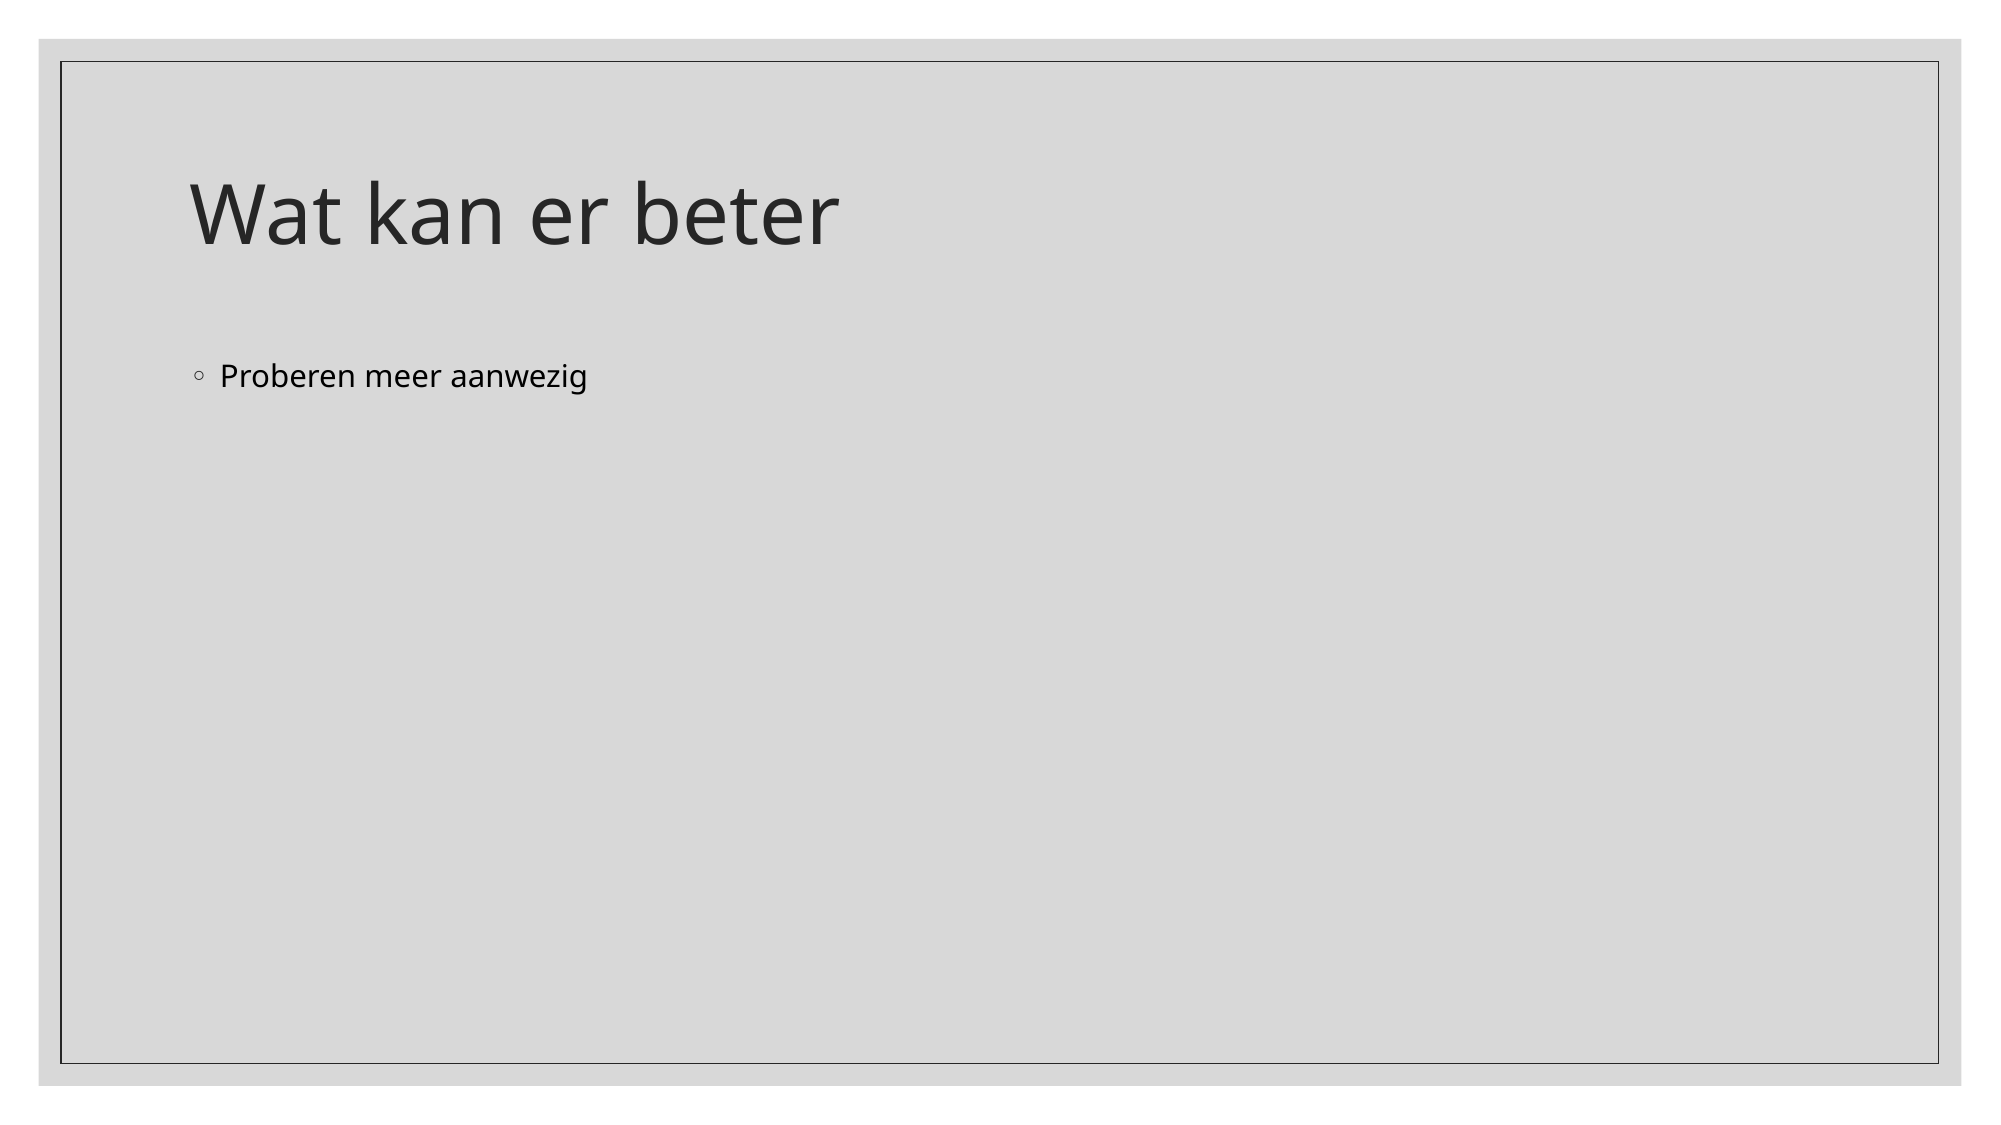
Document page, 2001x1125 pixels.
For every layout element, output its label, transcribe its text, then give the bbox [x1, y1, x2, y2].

title Wat kan er beter [174, 105, 1825, 331]
list Proberen meer aanwezig [174, 345, 1825, 977]
